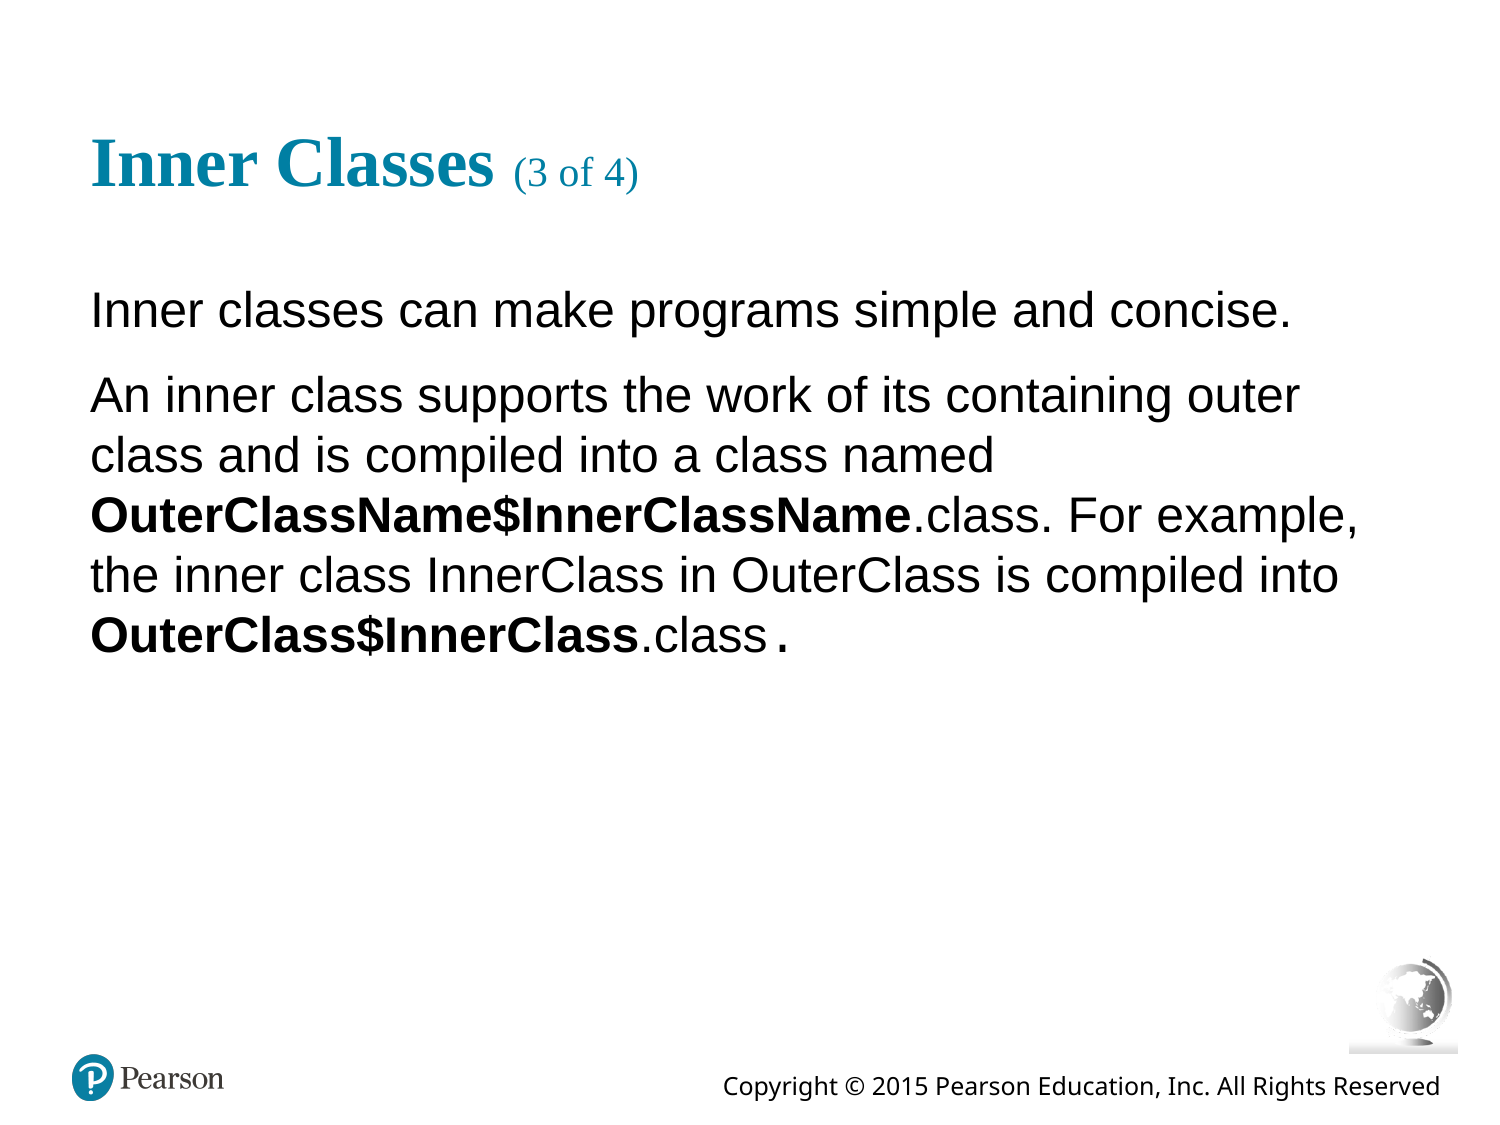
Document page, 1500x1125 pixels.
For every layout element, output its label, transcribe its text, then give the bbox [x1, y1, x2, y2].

picture [72, 1054, 88, 1070]
title Inner Classes (3 of 4) [75, 35, 1425, 216]
list Inner classes can make programs simple and concise. An inner class supports the work of its containing outer class and is compiled into a class named OuterClassName$InnerClassName.class. For example, the inner class InnerClass in OuterClass is compiled into OuterClass$InnerClass.class. [75, 262, 1426, 1005]
picture [1349, 955, 1458, 1054]
picture [80, 1063, 106, 1088]
picture [72, 1087, 83, 1101]
picture [98, 1054, 224, 1101]
